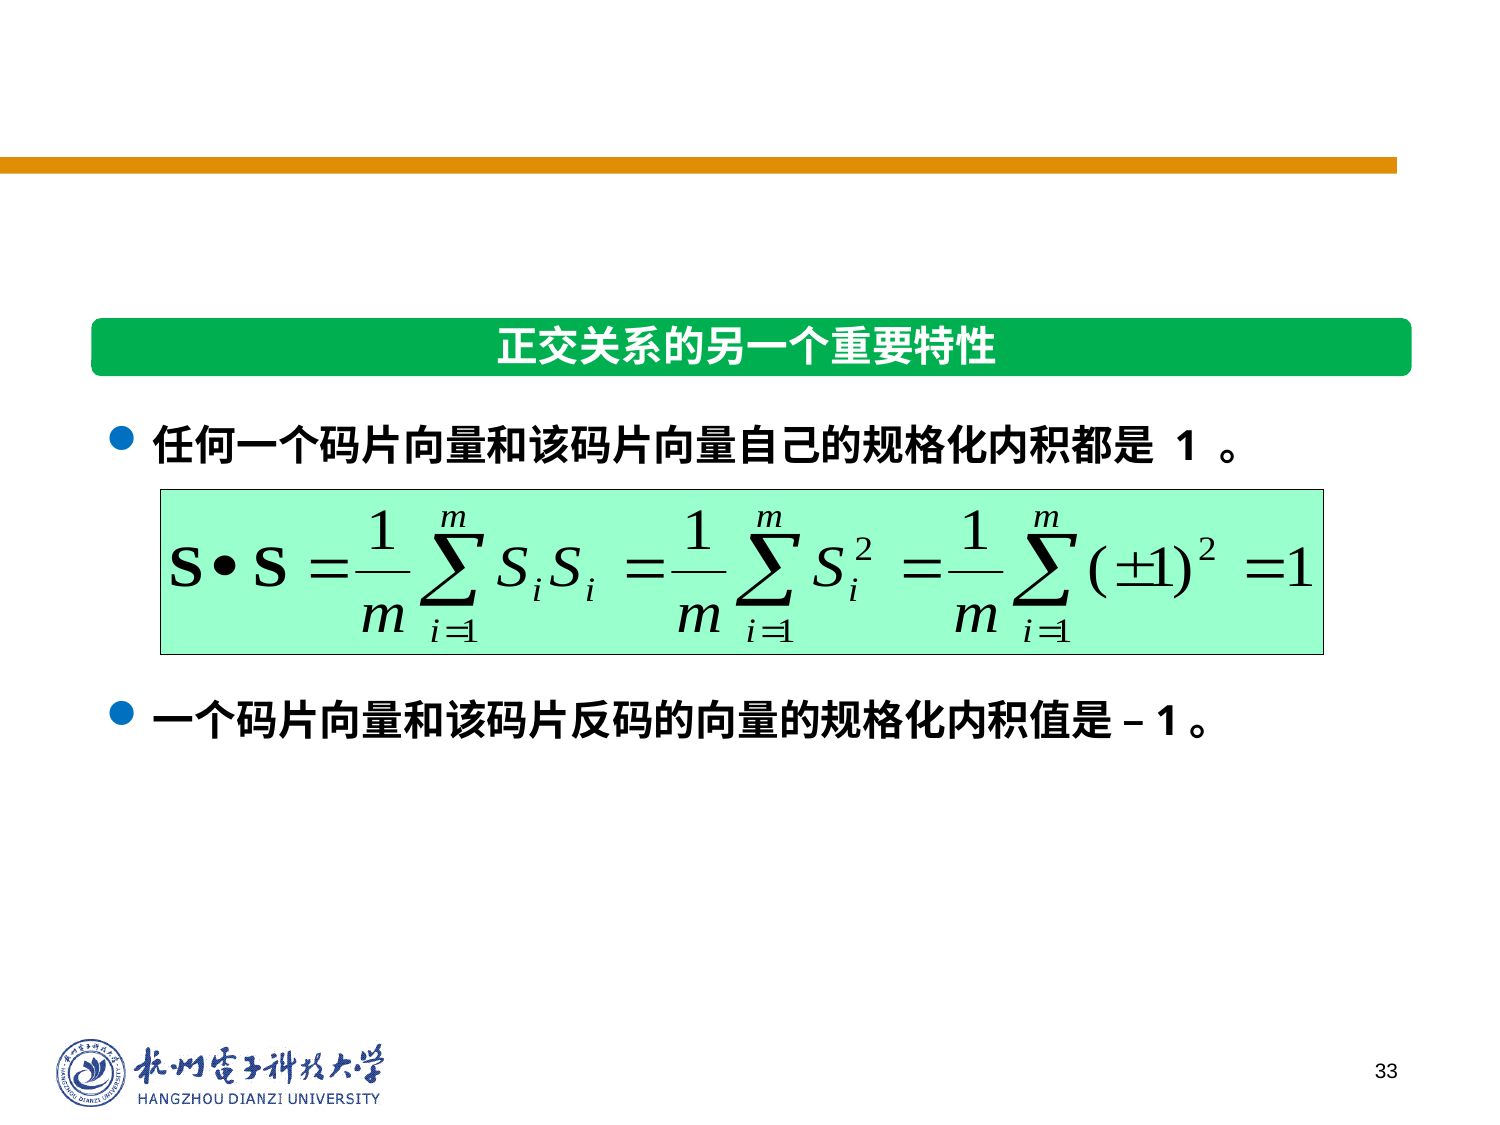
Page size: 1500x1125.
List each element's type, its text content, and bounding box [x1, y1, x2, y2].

text_box 任何一个码片向量和该码片向量自己的规格化内积都是 1 。 一个码片向量和该码片反码的向量的规格化内积值是 –1。 [91, 392, 1452, 751]
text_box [160, 489, 1324, 655]
text_box 正交关系的另一个重要特性 [481, 312, 1022, 378]
text_box [1022, 318, 1412, 377]
picture [55, 1025, 407, 1125]
text_box [91, 318, 481, 377]
